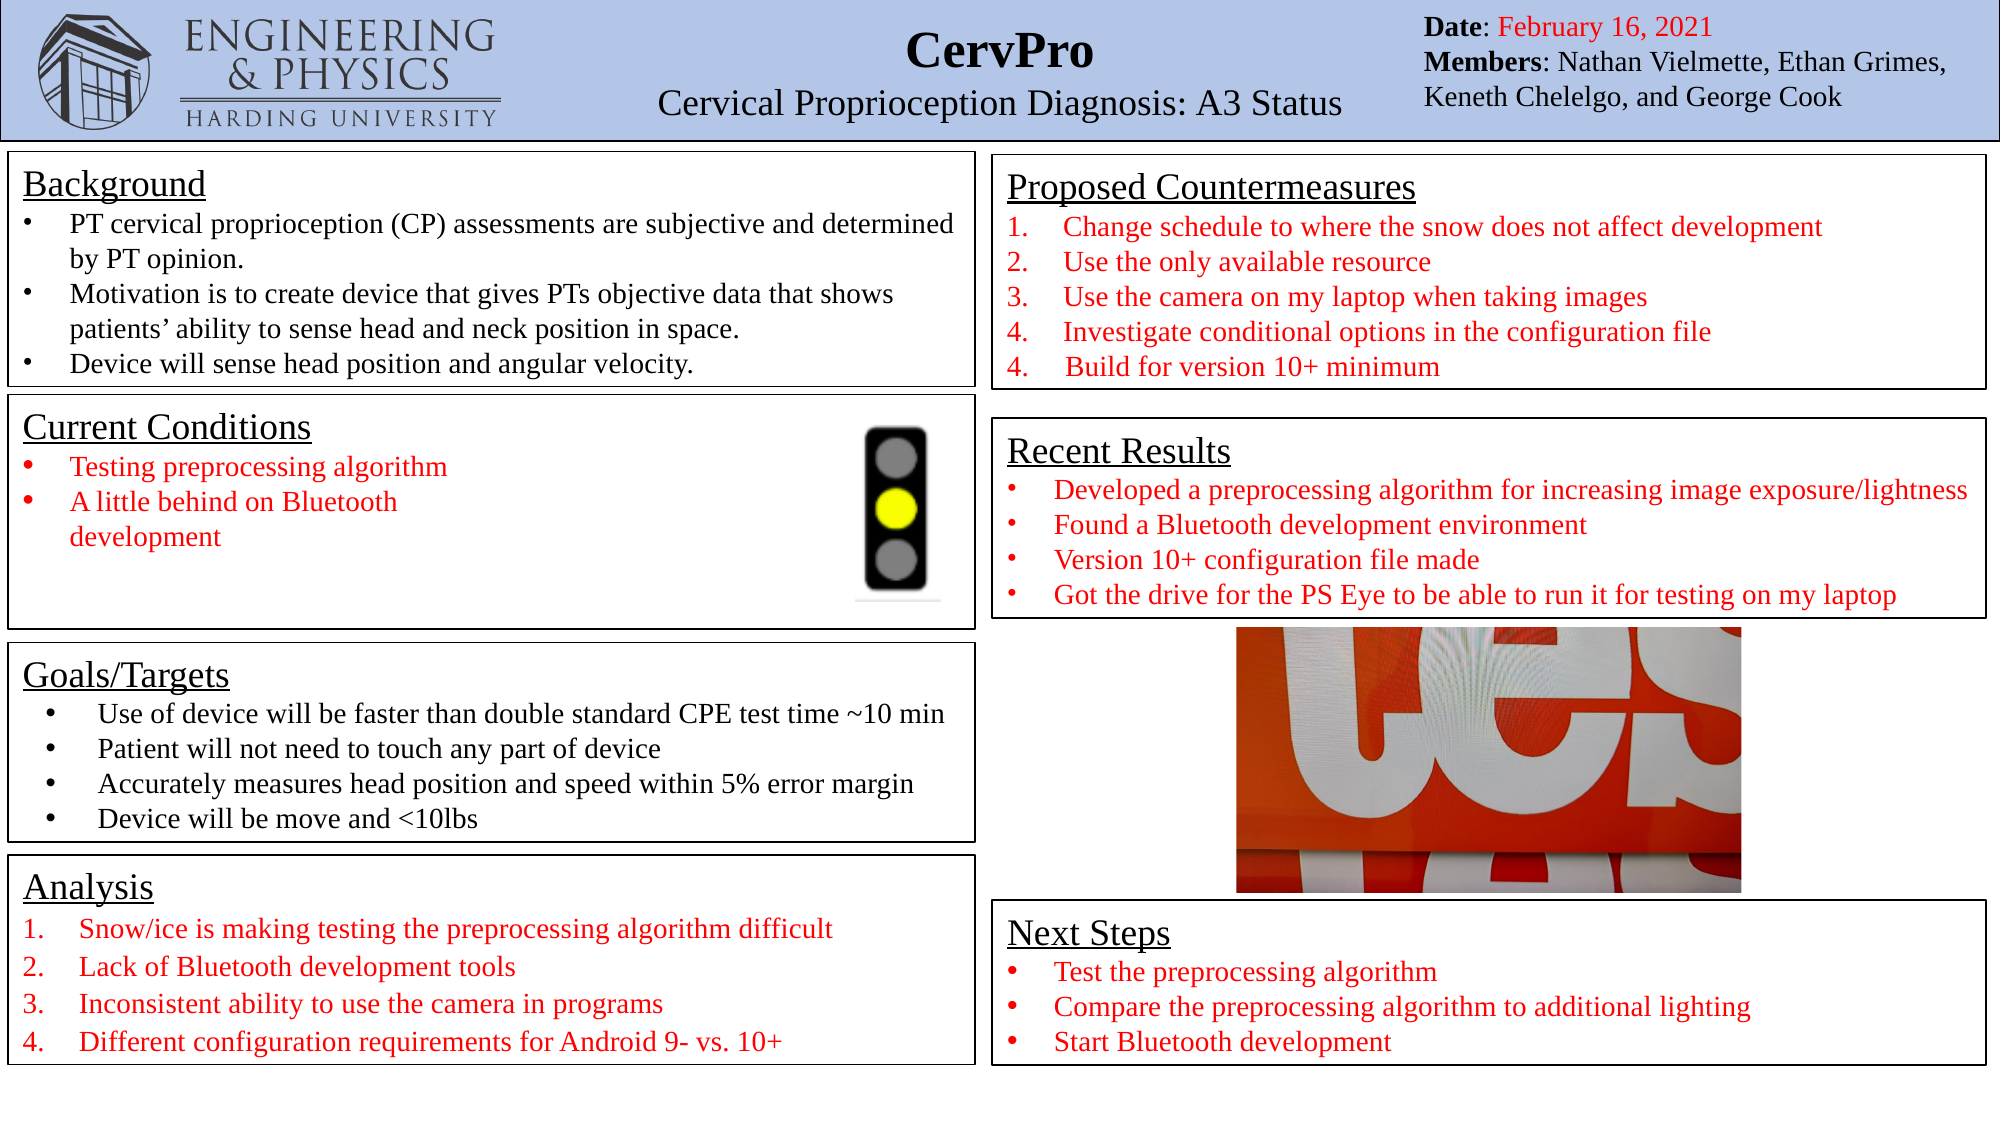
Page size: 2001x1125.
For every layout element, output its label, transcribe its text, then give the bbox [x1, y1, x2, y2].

text_box Date: February 16, 2021 Members: Nathan Vielmette, Ethan Grimes, Keneth Chelelgo, and George Cook [1408, 0, 1989, 120]
text_box CervPro Cervical Proprioception Diagnosis: A3 Status [0, 0, 2000, 142]
text_box Next Steps Test the preprocessing algorithm Compare the preprocessing algorithm to additional lighting Start Bluetooth development [992, 900, 1987, 1065]
text_box Current Conditions Testing preprocessing algorithm A little behind on Bluetooth development [7, 394, 976, 630]
text_box Background PT cervical proprioception (CP) assessments are subjective and determined by PT opinion. Motivation is to create device that gives PTs objective data that shows patients’ ability to sense head and neck position in space. Device will sense head position and angular velocity. [7, 151, 976, 387]
picture [1236, 627, 1742, 893]
text_box Goals/Targets Use of device will be faster than double standard CPE test time ~10 min Patient will not need to touch any part of device Accurately measures head position and speed within 5% error margin Device will be move and <10lbs [7, 642, 976, 843]
text_box Proposed Countermeasures Change schedule to where the snow does not affect development Use the only available resource Use the camera on my laptop when taking images Investigate conditional options in the configuration file 4. Build for version 10+ minimum [991, 154, 1986, 390]
text_box Recent Results Developed a preprocessing algorithm for increasing image exposure/lightness Found a Bluetooth development environment Version 10+ configuration file made Got the drive for the PS Eye to be able to run it for testing on my laptop [991, 418, 1986, 618]
text_box Analysis Snow/ice is making testing the preprocessing algorithm difficult Lack of Bluetooth development tools Inconsistent ability to use the camera in programs Different configuration requirements for Android 9- vs. 10+ [7, 854, 976, 1065]
picture [855, 424, 942, 602]
picture [38, 14, 501, 130]
